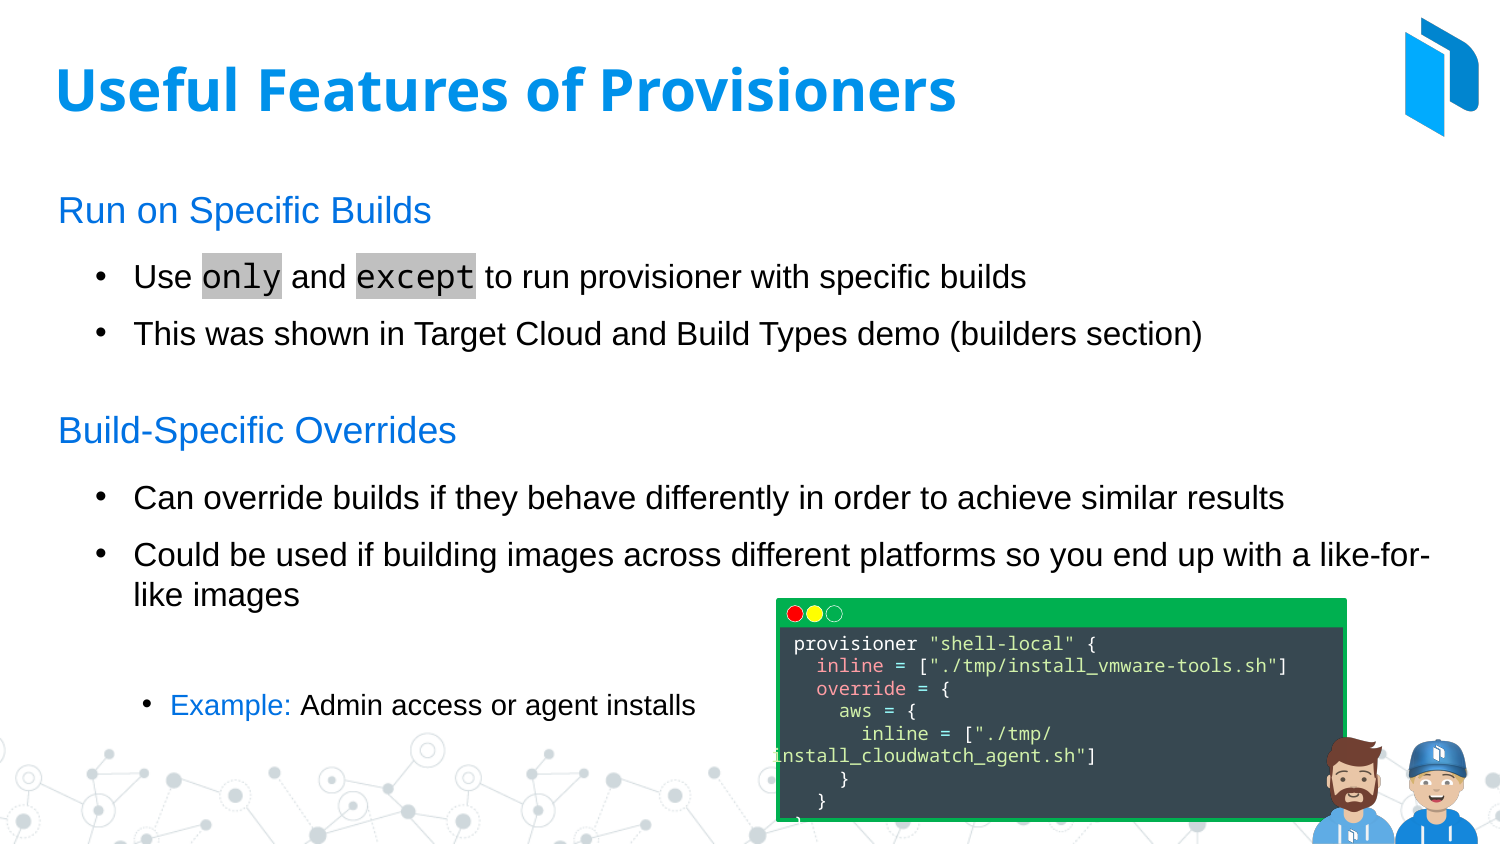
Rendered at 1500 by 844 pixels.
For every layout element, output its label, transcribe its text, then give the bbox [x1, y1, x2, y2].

text_box [776, 815, 1302, 822]
text_box [823, 603, 845, 624]
text_box [804, 603, 824, 624]
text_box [1307, 732, 1483, 844]
text_box provisioner "shell-local" { inline = ["./tmp/install_vmware-tools.sh"] override = { aws = { inline = ["./tmp/install_cloudwatch_agent.sh"] } } } [756, 624, 1353, 815]
picture [0, 0, 1500, 844]
text_box [784, 603, 805, 624]
text_box Run on Specific Builds Use only and except to run provisioner with specific builds This was shown in Target Cloud and Build Types demo (builders section) Build-Specific Overrides Can override builds if they behave differently in order to achieve similar results Could be used if building images across different platforms so you end up with a like-for-like images Example: Admin access or agent installs [43, 178, 1456, 785]
text_box Useful Features of Provisioners [39, 47, 982, 128]
text_box [777, 598, 1347, 624]
